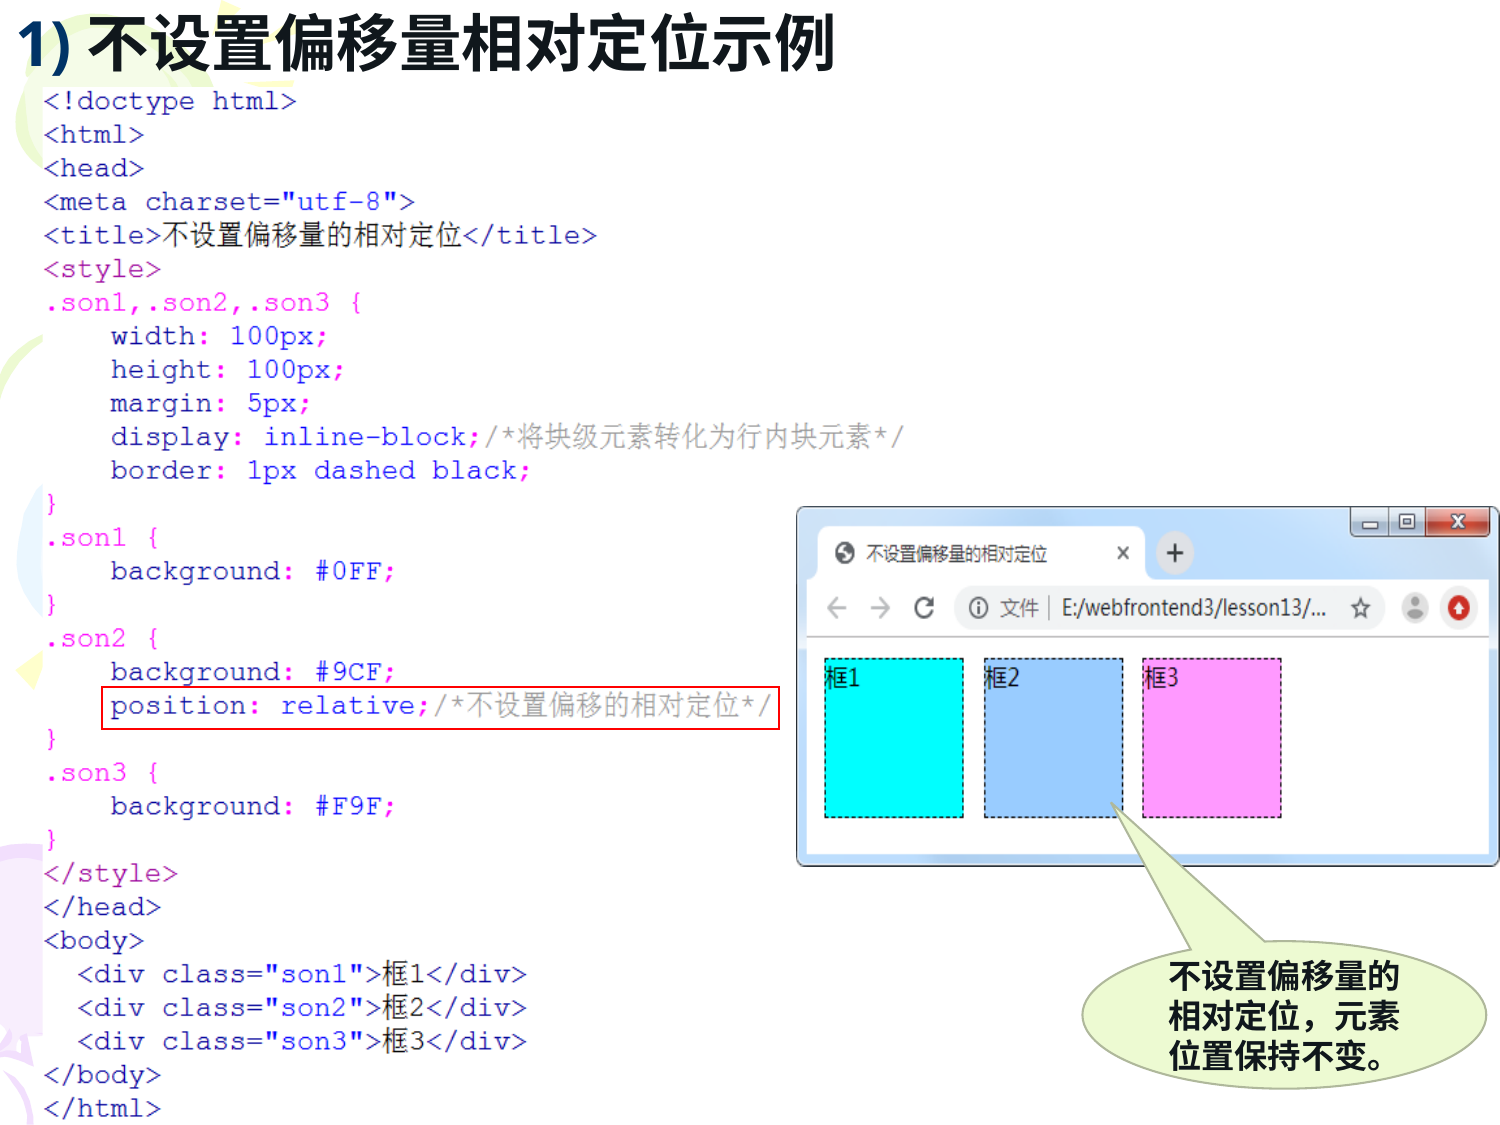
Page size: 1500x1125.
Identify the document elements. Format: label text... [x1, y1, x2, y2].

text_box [42, 87, 914, 1120]
title 1)不设置偏移量相对定位示例 [0, 0, 1380, 88]
text_box [1102, 1049, 1415, 1100]
text_box 不设置偏移量的相对定位，元素位置保持不变。 [1081, 867, 1488, 1090]
picture [796, 506, 1500, 867]
